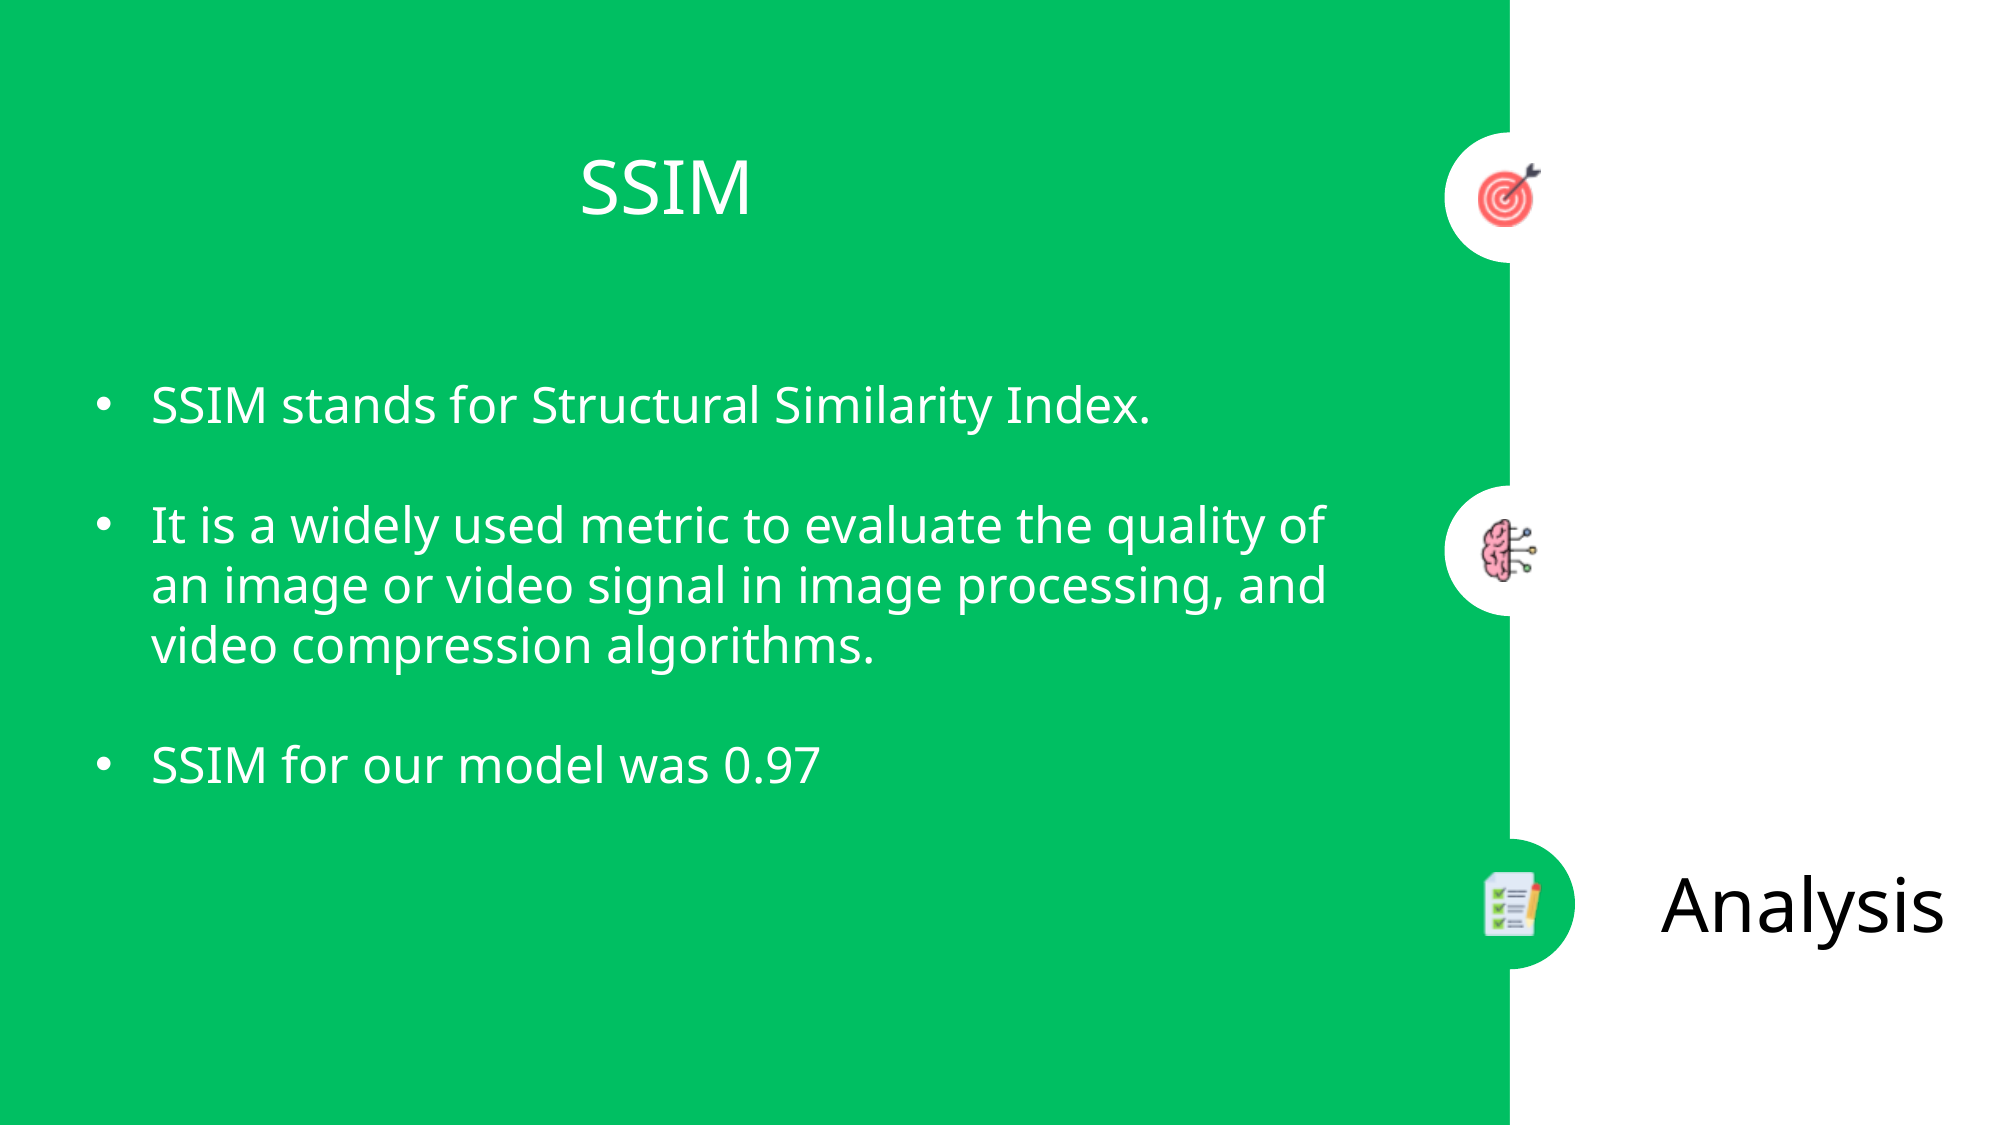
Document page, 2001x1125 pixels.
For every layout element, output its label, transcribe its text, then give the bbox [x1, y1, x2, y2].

text_box [1509, 0, 2000, 1125]
text_box SSIM stands for Structural Similarity Index. It is a widely used metric to evaluate the quality of an image or video signal in image processing, and video compression algorithms. SSIM for our model was 0.97 [80, 366, 1414, 801]
text_box SSIM [564, 132, 771, 238]
text_box Analysis [1647, 849, 1962, 955]
text_box [1443, 837, 1577, 971]
picture [1478, 519, 1541, 582]
text_box [1443, 131, 1577, 264]
picture [1478, 163, 1541, 227]
text_box [1443, 484, 1577, 618]
picture [1481, 872, 1545, 936]
